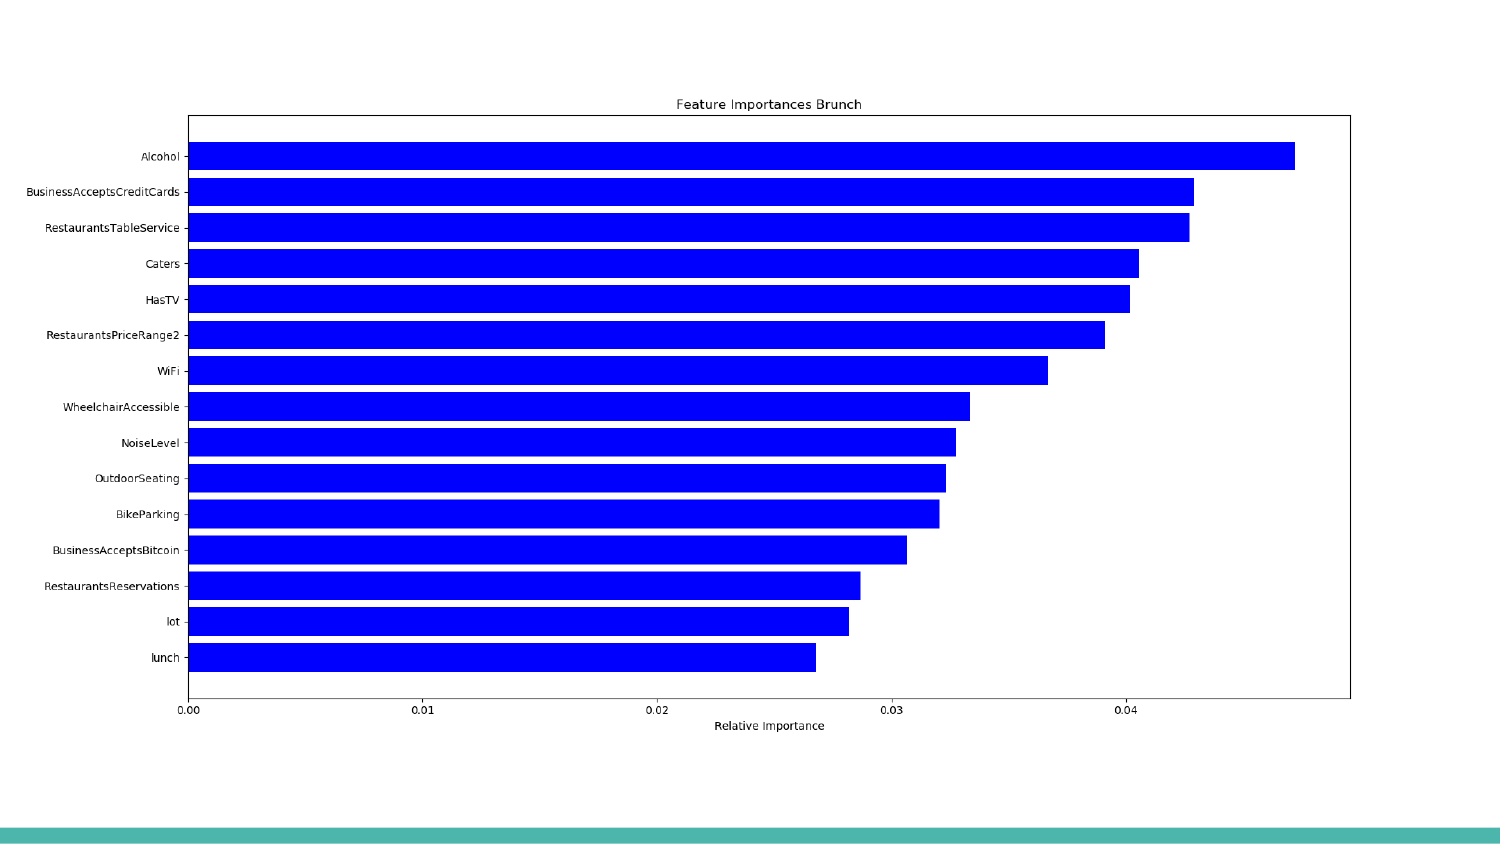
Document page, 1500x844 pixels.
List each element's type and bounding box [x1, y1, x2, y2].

picture [0, 24, 1500, 781]
